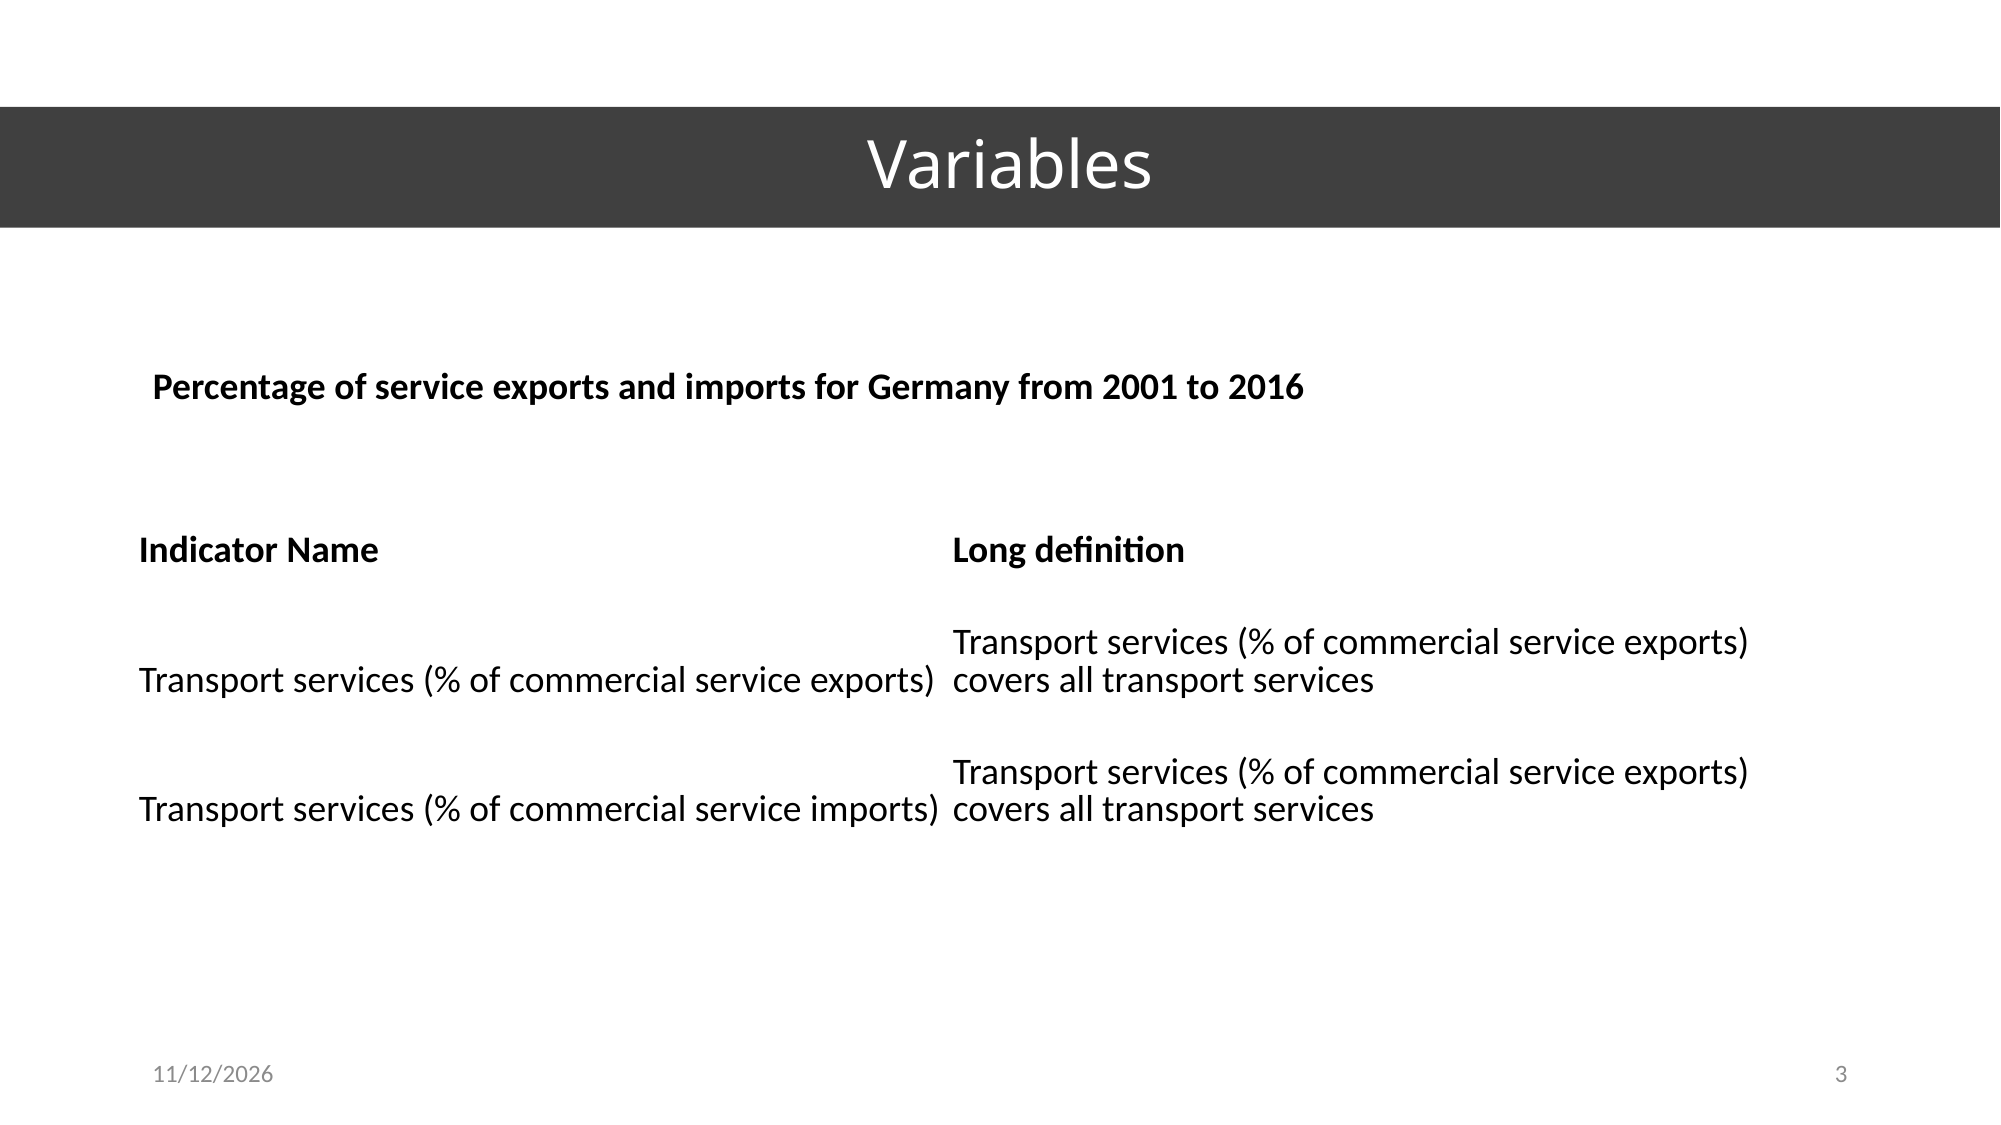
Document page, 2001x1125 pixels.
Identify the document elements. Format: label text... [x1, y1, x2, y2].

table_header Long definition [952, 474, 1797, 571]
text_box Percentage of service exports and imports for Germany from 2001 to 2016 [138, 354, 1321, 415]
table_cell Transport services (% of commercial service exports) covers all transport services [952, 703, 1797, 830]
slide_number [137, 1042, 588, 1103]
slide_number 3 [1412, 1042, 1863, 1103]
table_cell Transport services (% of commercial service imports) [138, 703, 950, 830]
table_header Indicator Name [138, 474, 950, 571]
table_cell Transport services (% of commercial service exports) covers all transport services [952, 573, 1797, 701]
text_box [0, 106, 2000, 229]
table_cell Transport services (% of commercial service exports) [138, 573, 950, 701]
title Variables [91, 105, 1931, 228]
